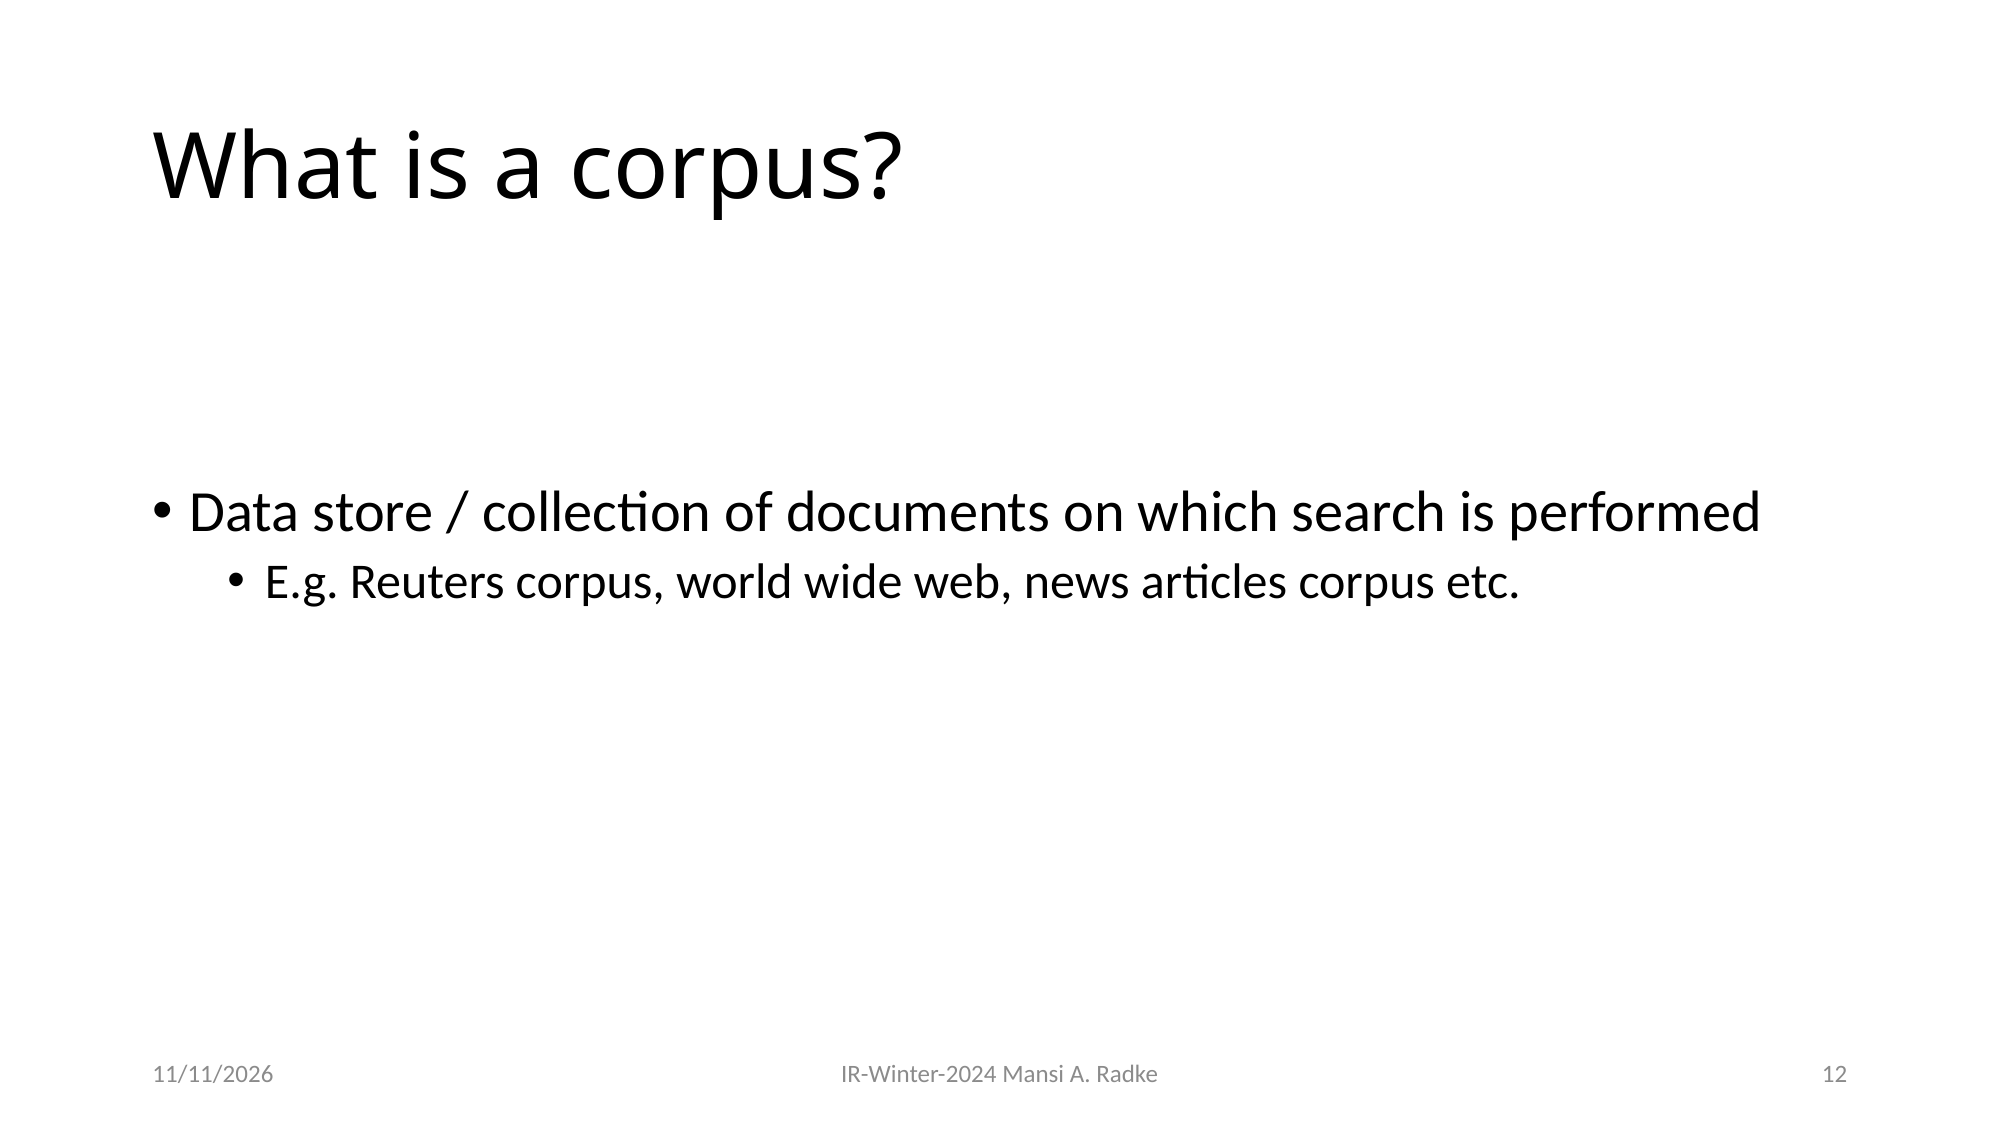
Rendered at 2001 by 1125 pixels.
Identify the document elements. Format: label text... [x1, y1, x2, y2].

slide_number 12 [1412, 1042, 1863, 1103]
list Data store / collection of documents on which search is performed E.g. Reuters corpus, world wide web, news articles corpus etc. [137, 299, 1863, 1014]
footer IR-Winter-2024 Mansi A. Radke [662, 1042, 1338, 1103]
title What is a corpus? [137, 59, 1863, 278]
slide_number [137, 1042, 588, 1103]
